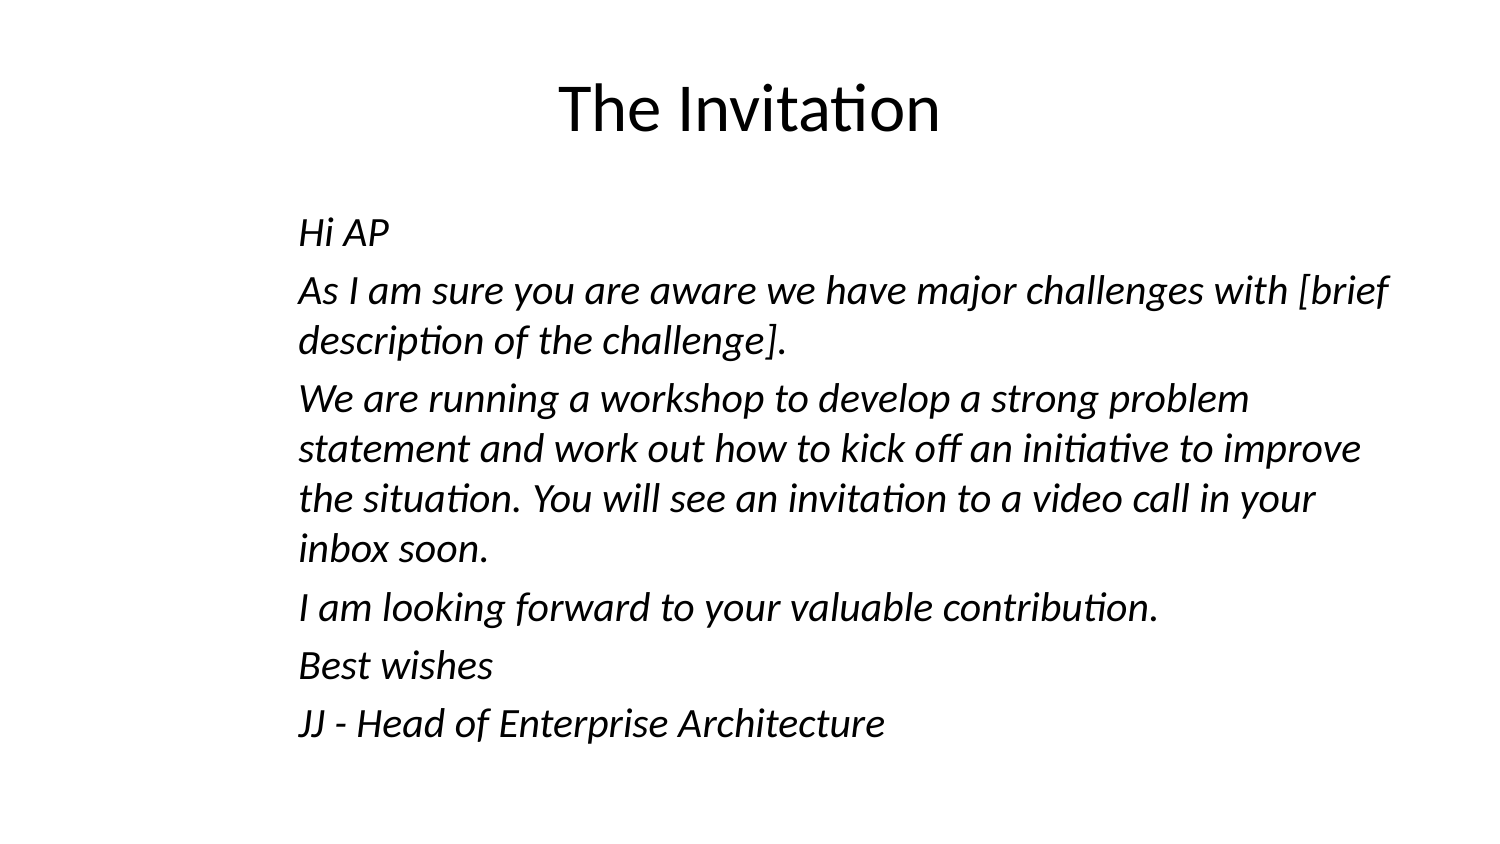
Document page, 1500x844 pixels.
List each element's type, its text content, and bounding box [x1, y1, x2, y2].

title The Invitation [75, 33, 1425, 175]
list Hi AP As I am sure you are aware we have major challenges with [brief description of the challenge]. We are running a workshop to develop a strong problem statement and work out how to kick off an initiative to improve the situation. You will see an invitation to a video call in your inbox soon. I am looking forward to your valuable contribution. Best wishes JJ - Head of Enterprise Architecture [75, 196, 1425, 754]
